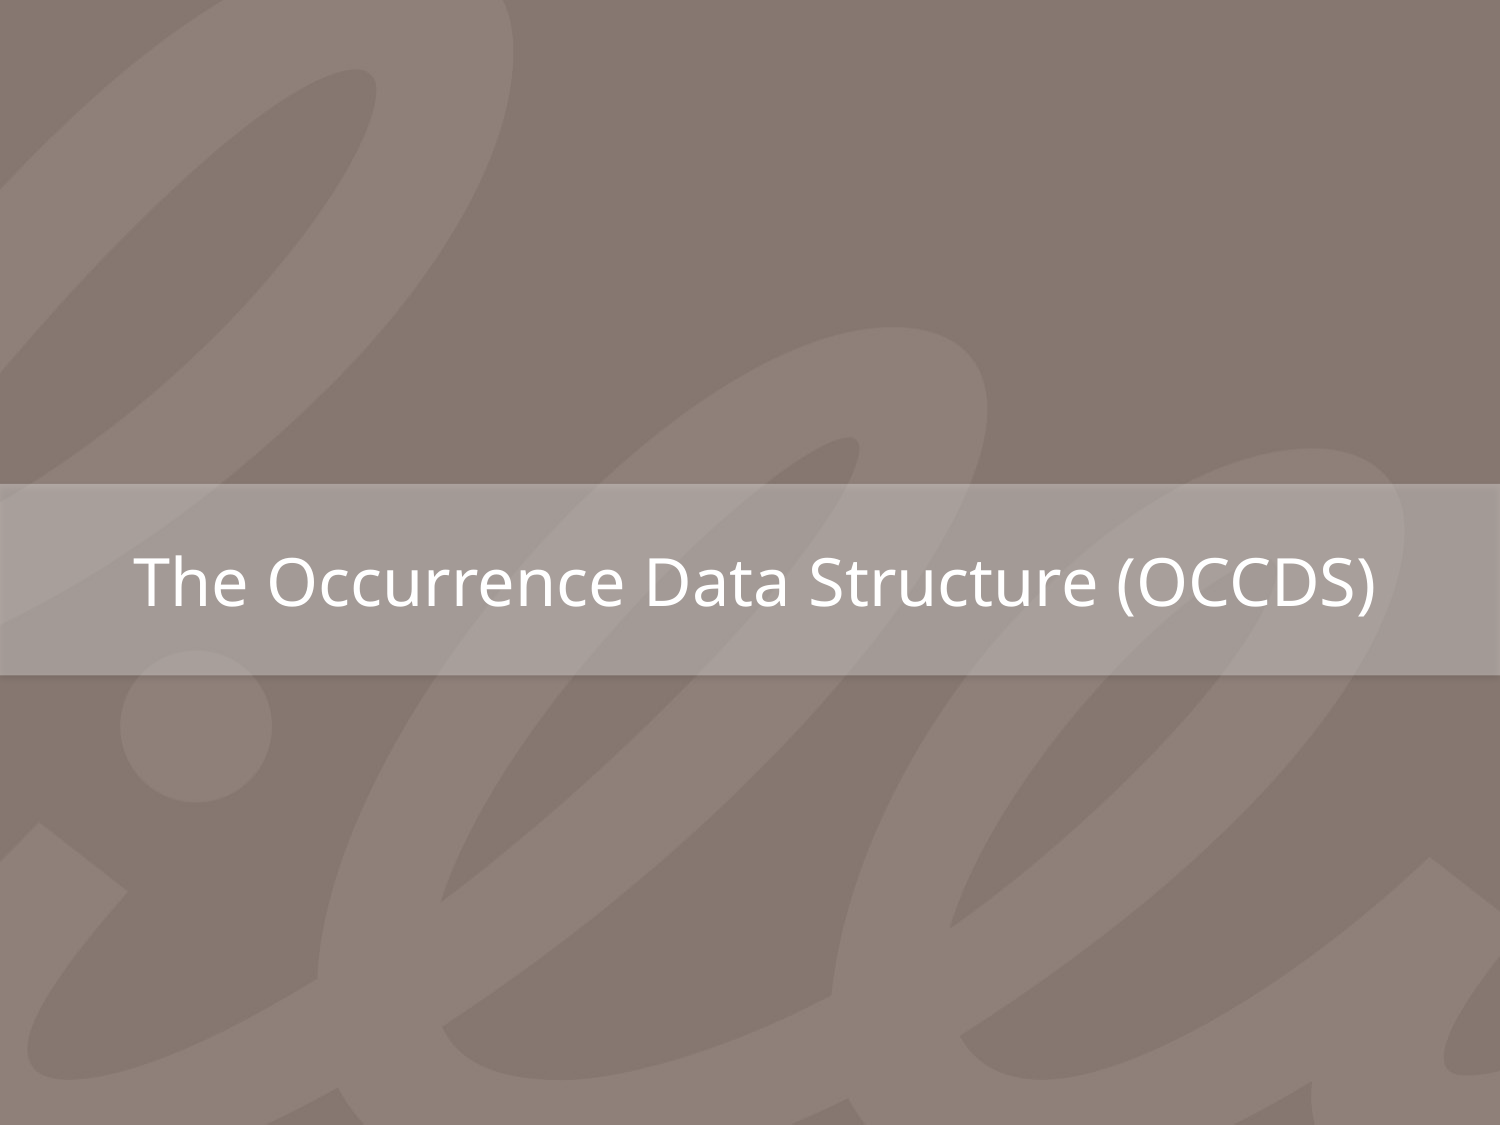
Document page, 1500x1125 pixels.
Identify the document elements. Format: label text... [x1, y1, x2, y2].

table_cell ATOXGR [0, 483, 118, 487]
table_cell ATOXGR [1394, 483, 1500, 488]
title The Occurrence Data Structure (OCCDS) [118, 483, 1394, 676]
picture [0, 0, 1500, 483]
picture [0, 676, 1500, 1125]
